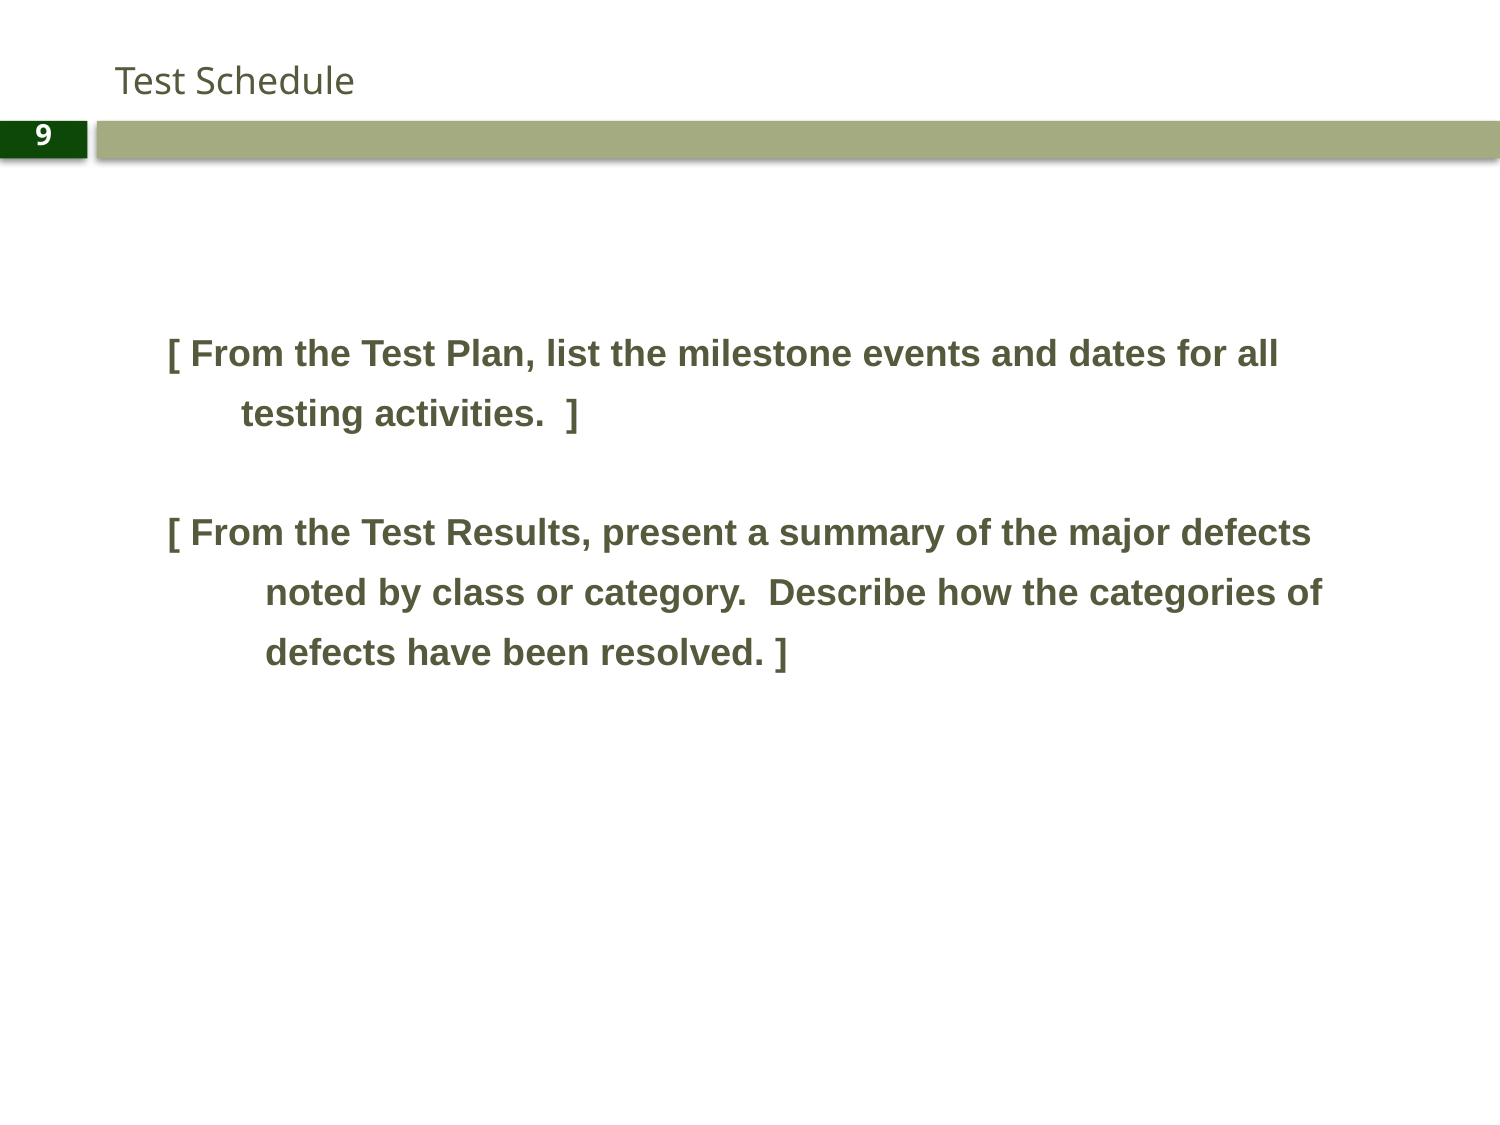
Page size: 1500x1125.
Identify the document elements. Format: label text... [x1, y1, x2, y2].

slide_number 9 [0, 116, 88, 157]
list [ From the Test Plan, list the milestone events and dates for all testing activities. ] [ From the Test Results, present a summary of the major defects noted by class or category. Describe how the categories of defects have been resolved. ] [100, 262, 1438, 1000]
title Test Schedule [99, 37, 1438, 121]
